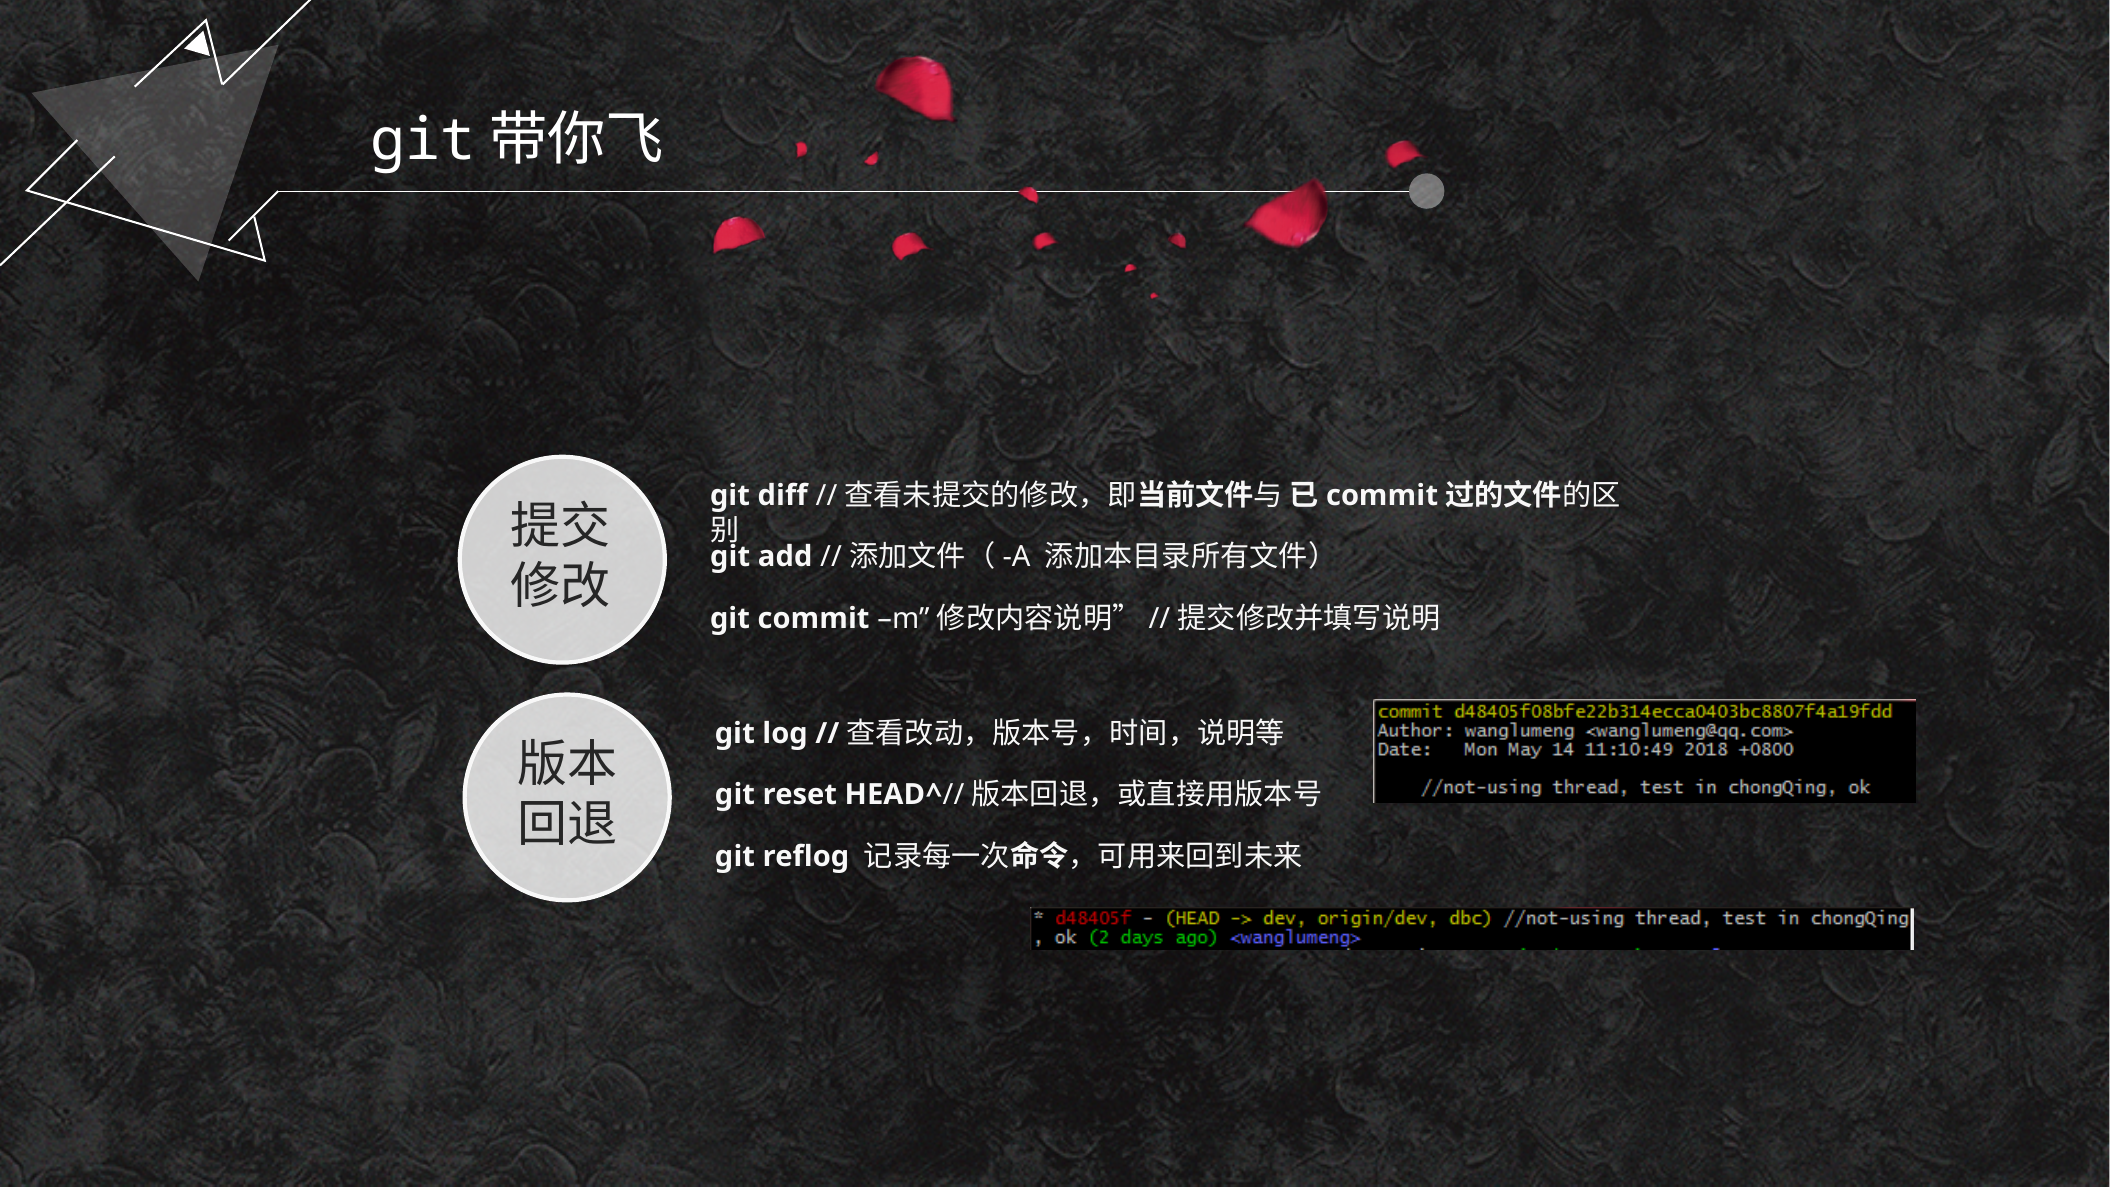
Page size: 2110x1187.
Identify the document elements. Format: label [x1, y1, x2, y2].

picture [0, 0, 2110, 1187]
text_box [452, 456, 1733, 663]
text_box [458, 694, 1444, 901]
text_box [0, 0, 1500, 357]
